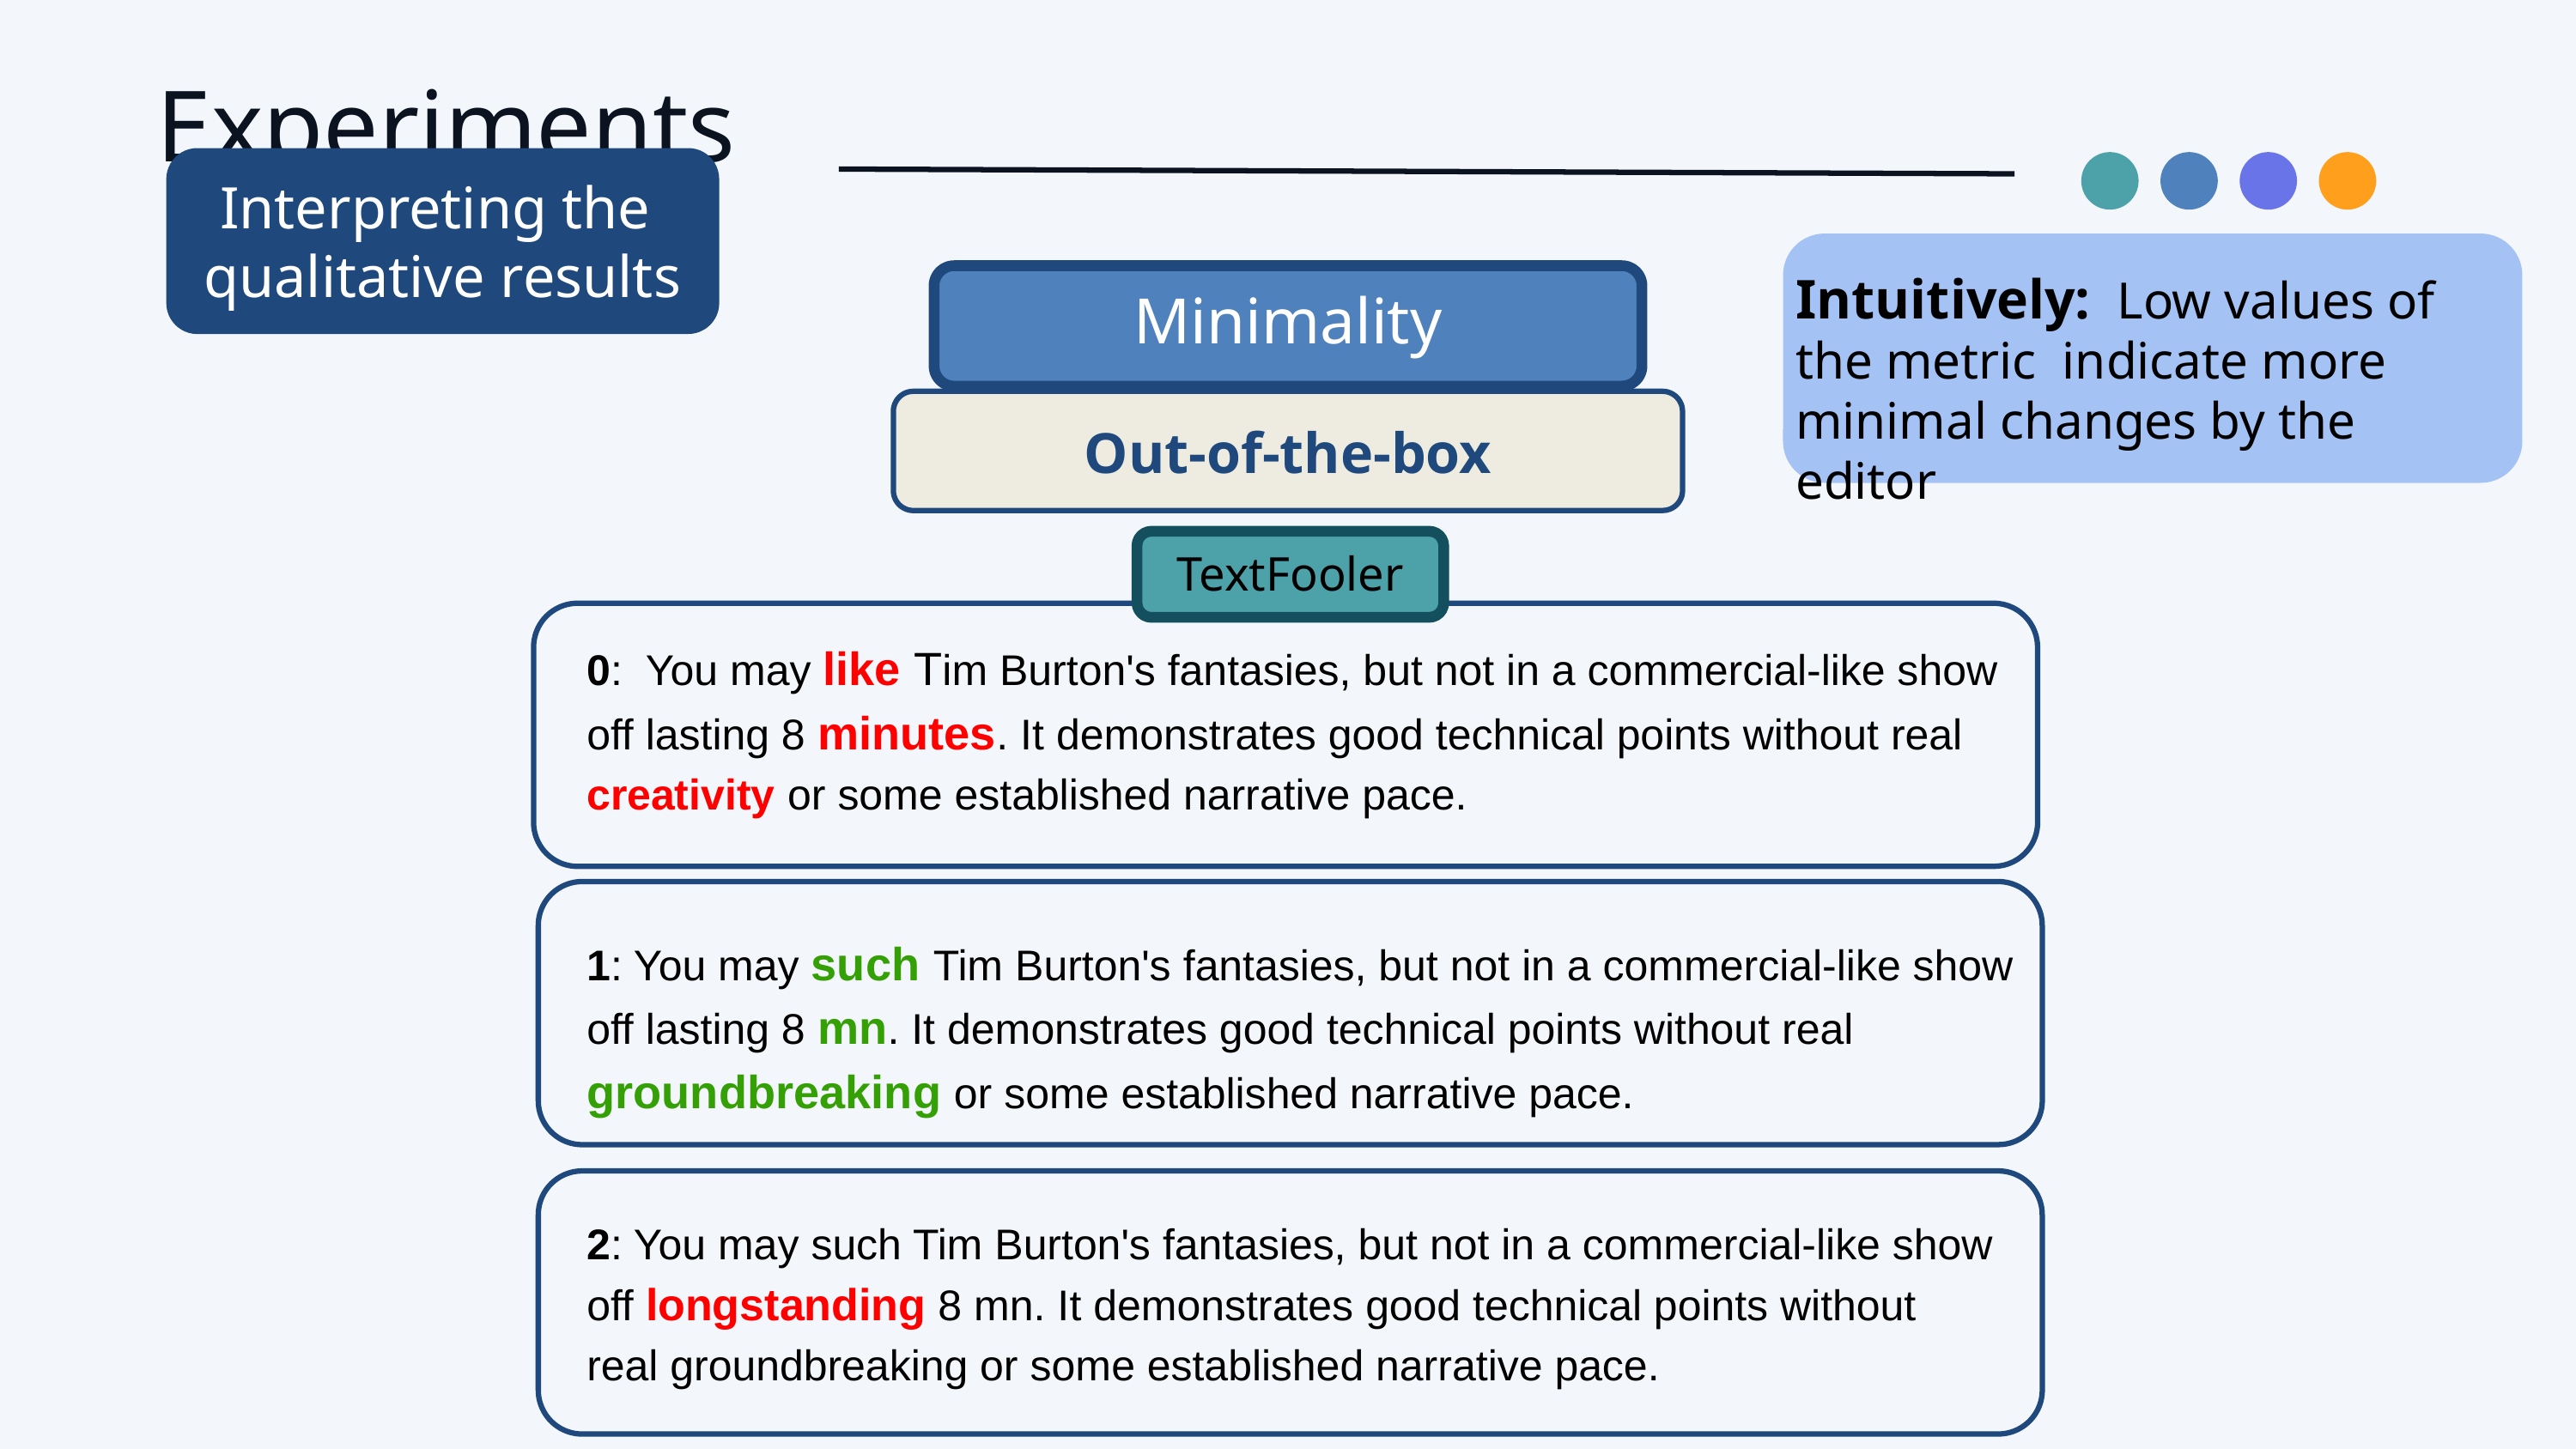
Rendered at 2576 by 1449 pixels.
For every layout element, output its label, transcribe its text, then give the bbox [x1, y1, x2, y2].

text_box 1: You may such Tim Burton's fantasies, but not in a commercial-like show off lasting 8 mn. It demonstrates good technical points without real groundbreaking or some established narrative pace. [574, 912, 2043, 1131]
text_box [1137, 532, 1444, 618]
text_box [1790, 233, 2515, 252]
text_box Experiments [156, 39, 968, 181]
text_box [933, 265, 1643, 386]
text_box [838, 168, 2015, 174]
text_box Intuitively: Low values of the metric indicate more minimal changes by the editor [1783, 252, 2523, 523]
text_box [533, 603, 2037, 867]
text_box 0: You may like Tim Burton's fantasies, but not in a commercial-like show off lasting 8 minutes. It demonstrates good technical points without real creativity or some established narrative pace. [574, 617, 2043, 832]
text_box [2239, 151, 2298, 210]
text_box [2318, 151, 2377, 210]
text_box [538, 881, 2041, 1145]
text_box 2: You may such Tim Burton's fantasies, but not in a commercial-like show off longstanding 8 mn. It demonstrates good technical points without real groundbreaking or some established narrative pace. [574, 1196, 2007, 1403]
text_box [2081, 151, 2139, 210]
text_box [174, 148, 711, 158]
text_box Minimality [984, 268, 1592, 370]
text_box TextFooler [1145, 530, 1436, 613]
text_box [2160, 151, 2219, 210]
text_box Interpreting the qualitative results [156, 158, 729, 322]
text_box [538, 1171, 2043, 1434]
text_box [173, 322, 714, 335]
text_box Out-of-the-box [893, 391, 1683, 511]
